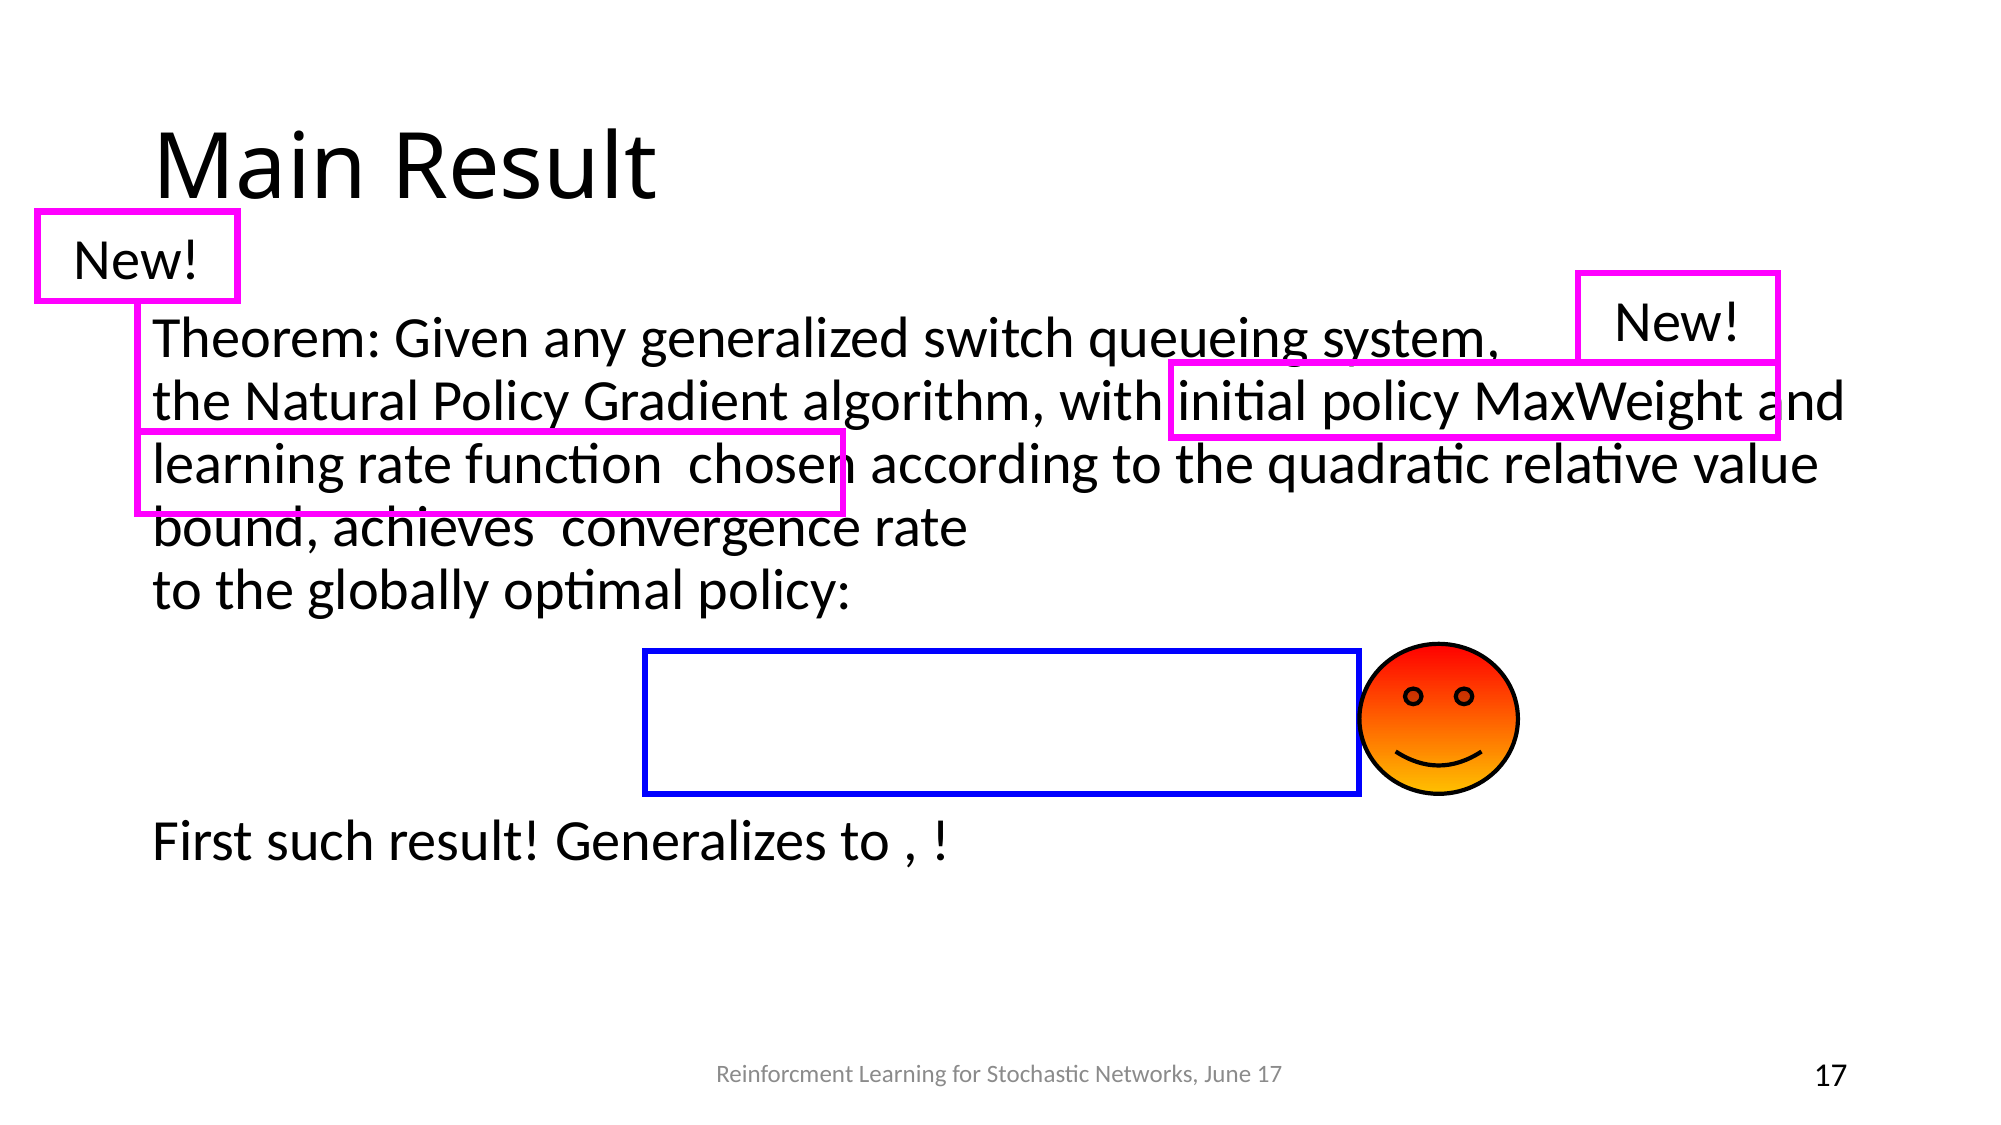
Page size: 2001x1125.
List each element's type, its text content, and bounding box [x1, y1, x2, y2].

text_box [645, 643, 1518, 794]
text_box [37, 211, 844, 515]
title Main Result [137, 59, 1863, 278]
slide_number 17 [1412, 1042, 1863, 1103]
footer Reinforcment Learning for Stochastic Networks, June 17 [662, 1042, 1338, 1103]
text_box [1170, 272, 1779, 438]
